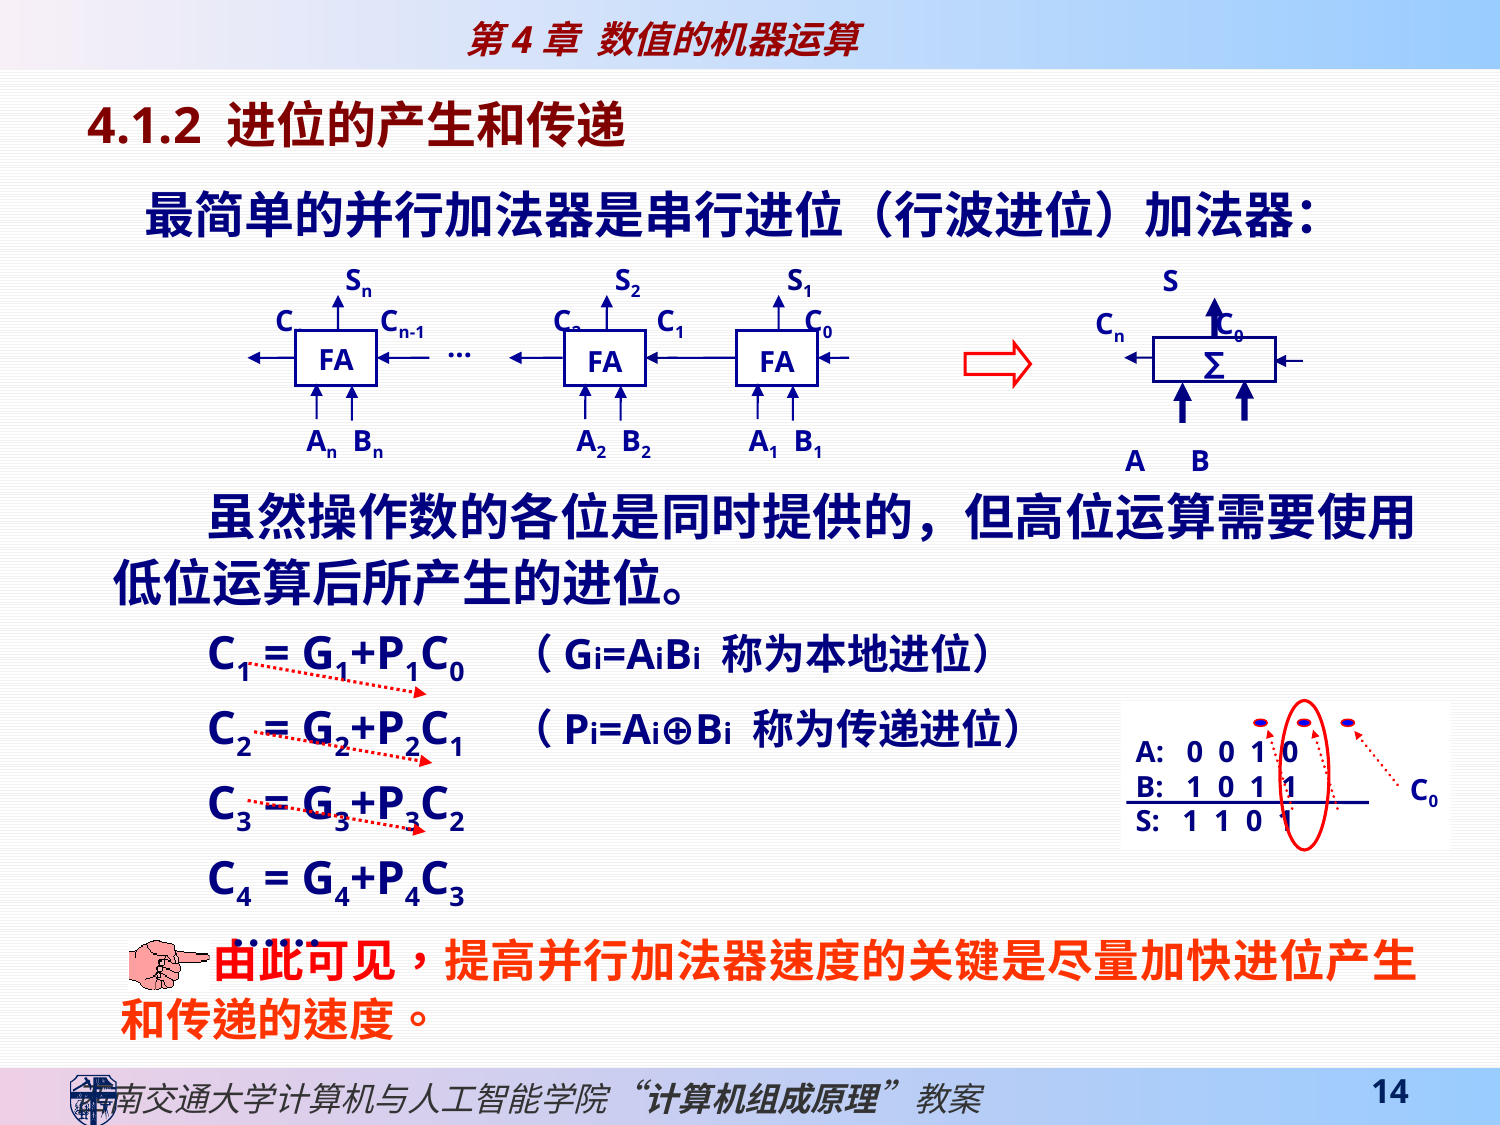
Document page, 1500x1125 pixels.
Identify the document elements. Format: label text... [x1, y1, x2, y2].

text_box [97, 471, 1476, 925]
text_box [1080, 255, 1374, 468]
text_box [194, 253, 947, 470]
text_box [96, 932, 1419, 1051]
text_box 4.1.2 进位的产生和传递 最简单的并行加法器是串行进位（行波进位）加法器： [41, 86, 1459, 244]
text_box [965, 343, 1031, 385]
text_box 4.9.2 ALU举例 [1226, 0, 1230, 69]
